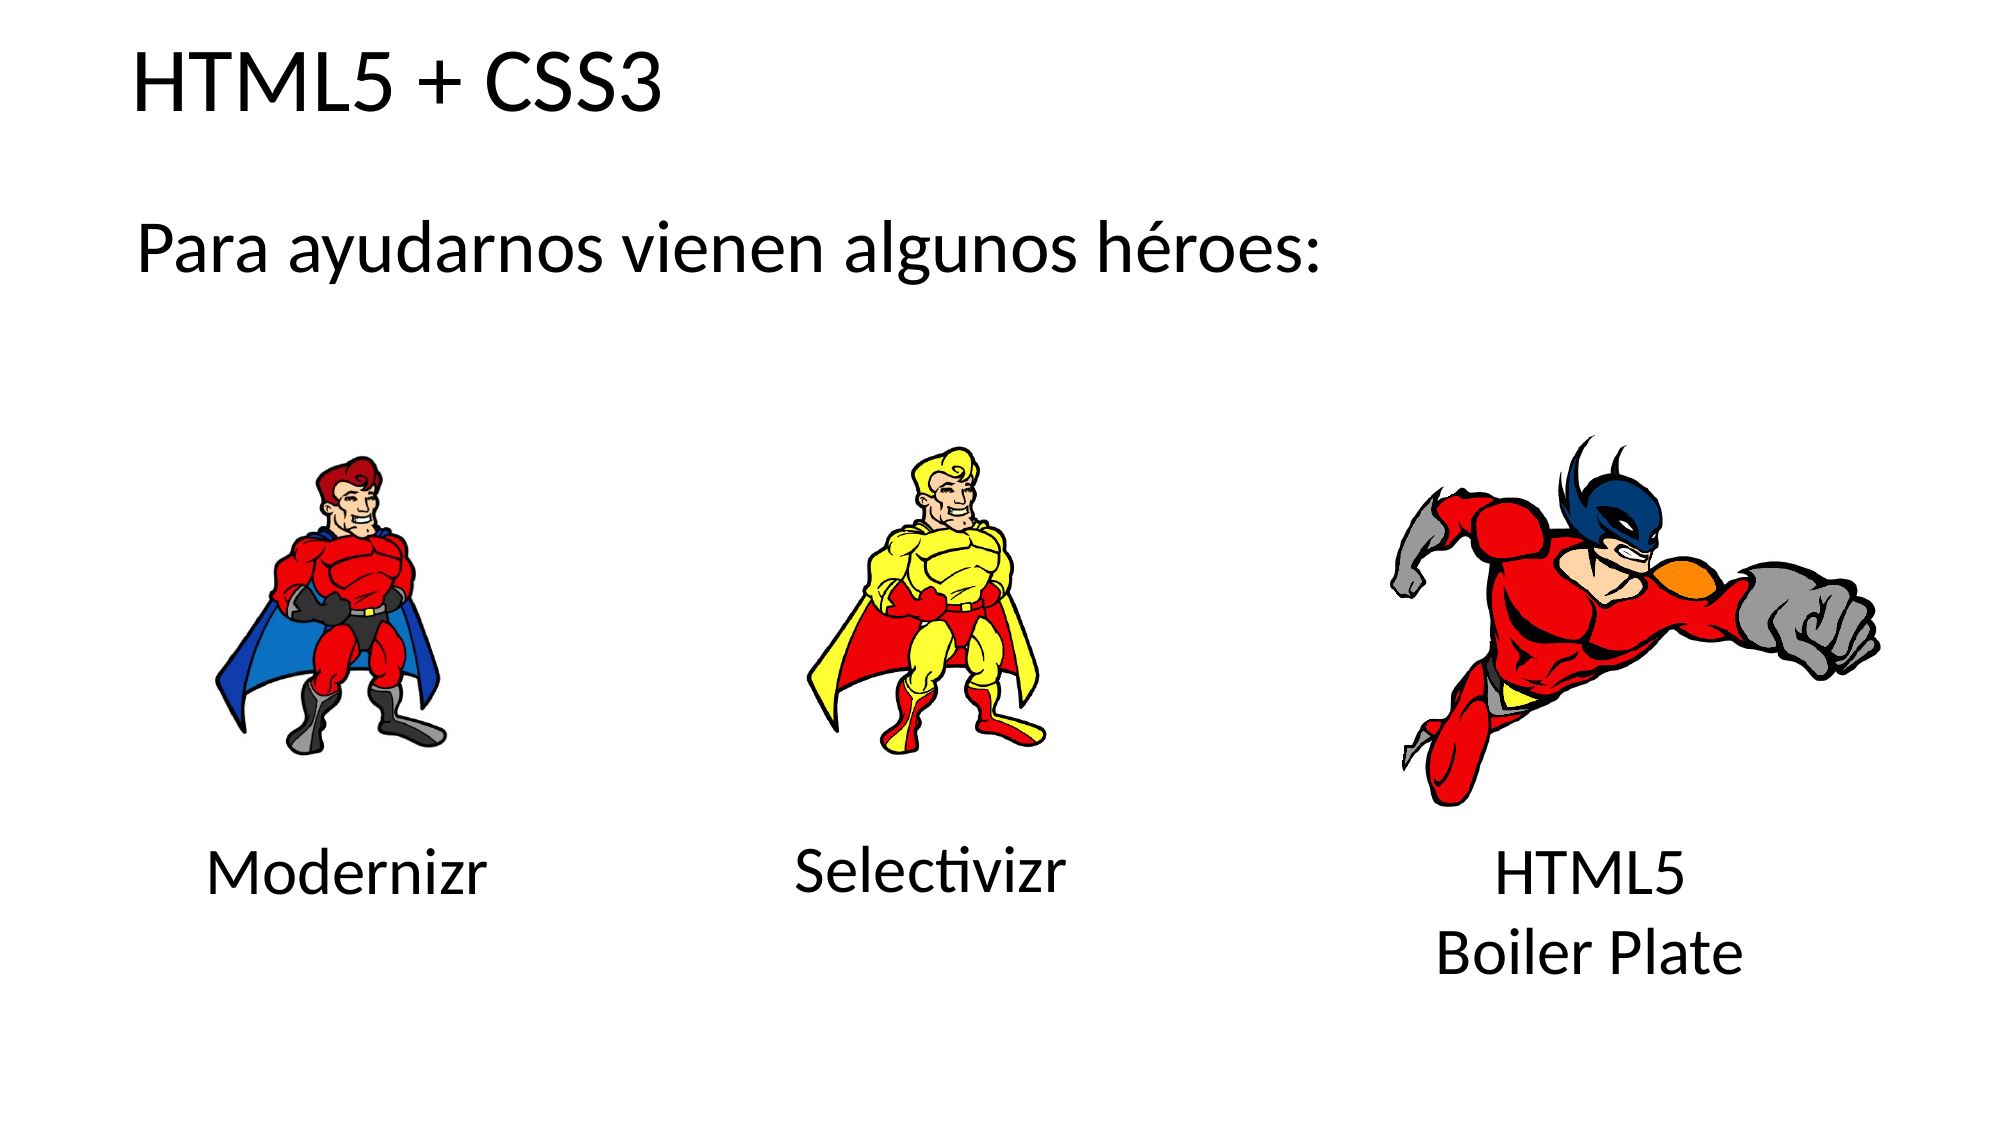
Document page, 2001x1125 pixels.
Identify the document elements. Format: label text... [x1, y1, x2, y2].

text_box HTML5 + CSS3 [117, 12, 680, 137]
text_box HTML5 Boiler Plate [1420, 844, 1761, 996]
picture [729, 438, 1146, 765]
text_box Modernizr [190, 820, 504, 916]
picture [140, 448, 543, 765]
picture [1361, 416, 1906, 844]
text_box Selectivizr [780, 818, 1083, 914]
text_box Para ayudarnos vienen algunos héroes: [121, 190, 1340, 296]
